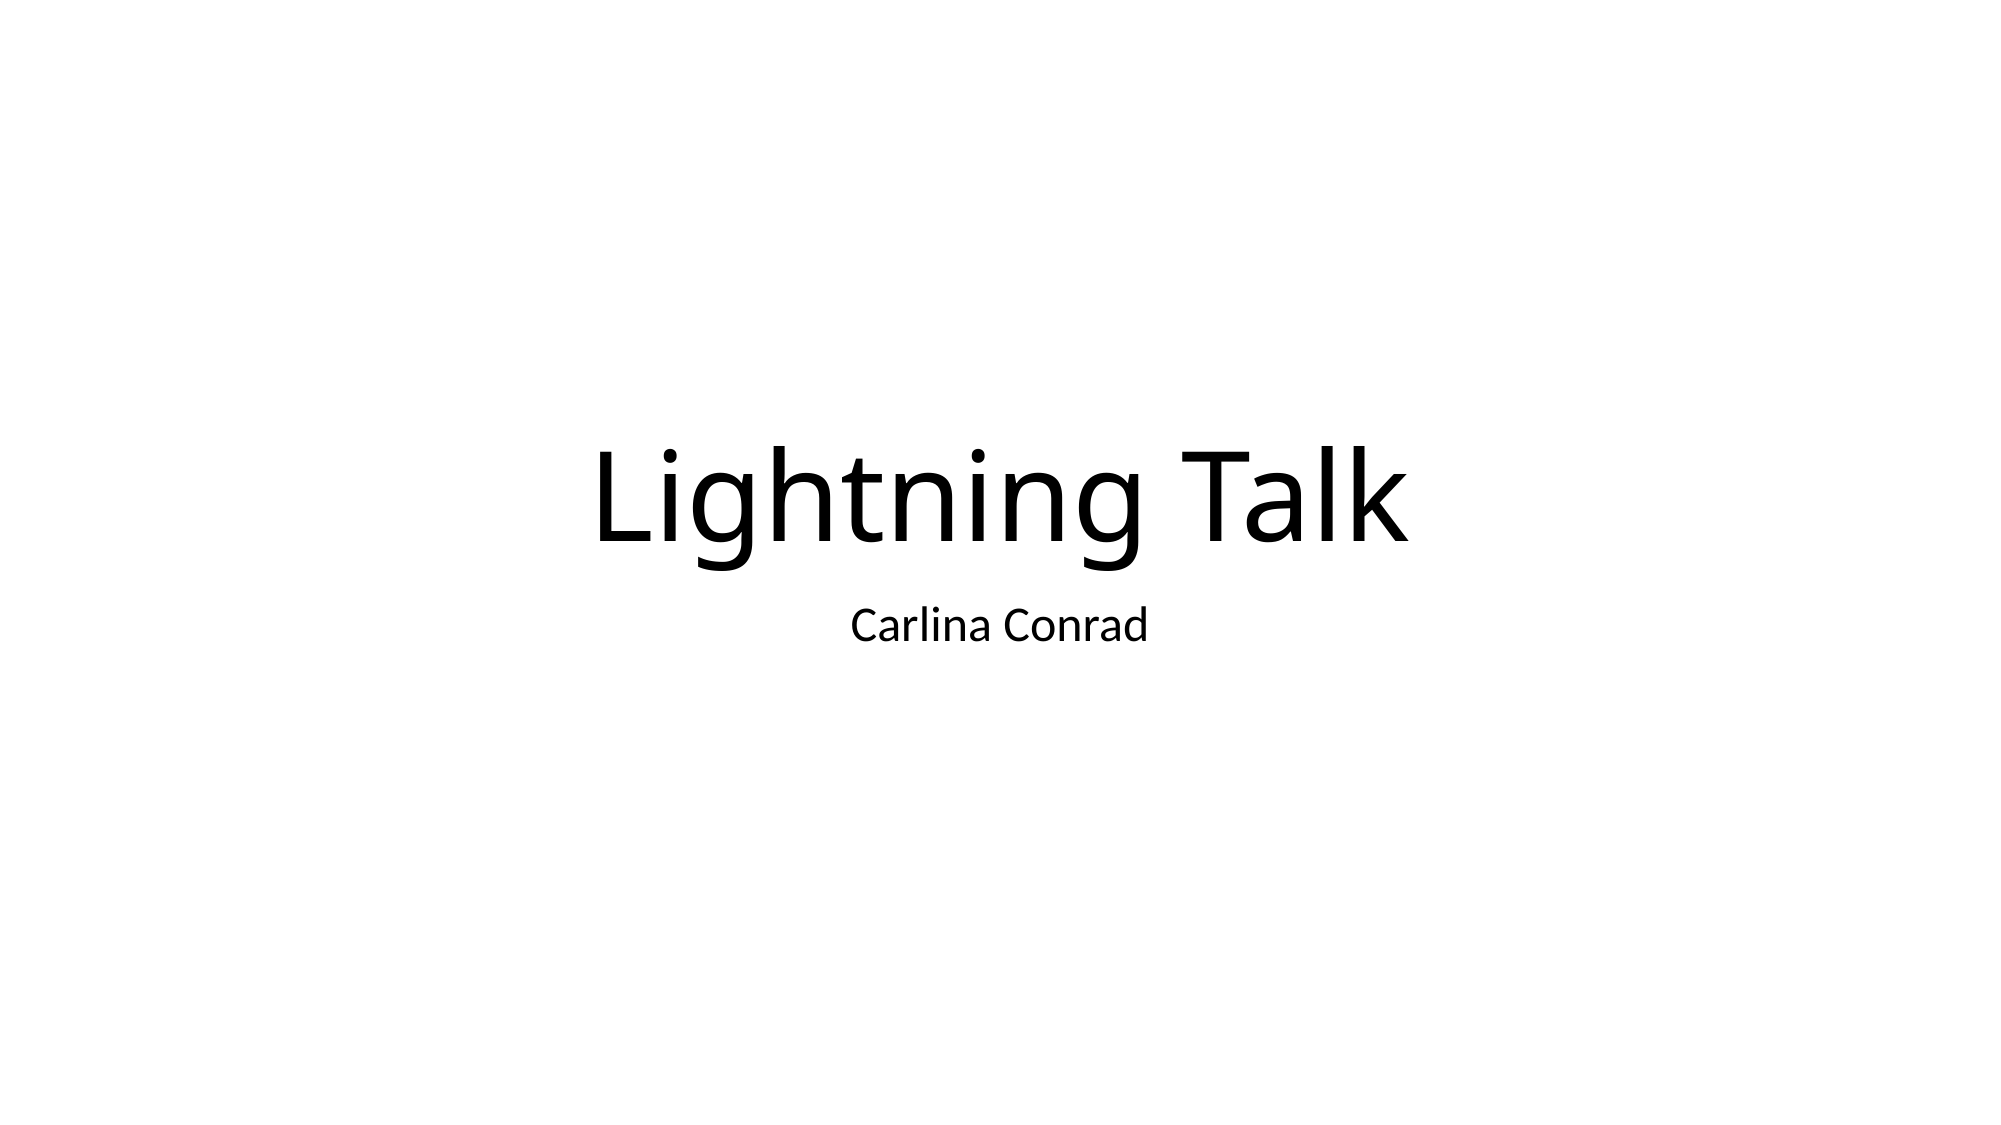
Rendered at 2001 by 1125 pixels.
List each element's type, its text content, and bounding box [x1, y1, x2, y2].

subtitle Carlina Conrad [249, 590, 1750, 863]
title Lightning Talk [249, 184, 1750, 576]
